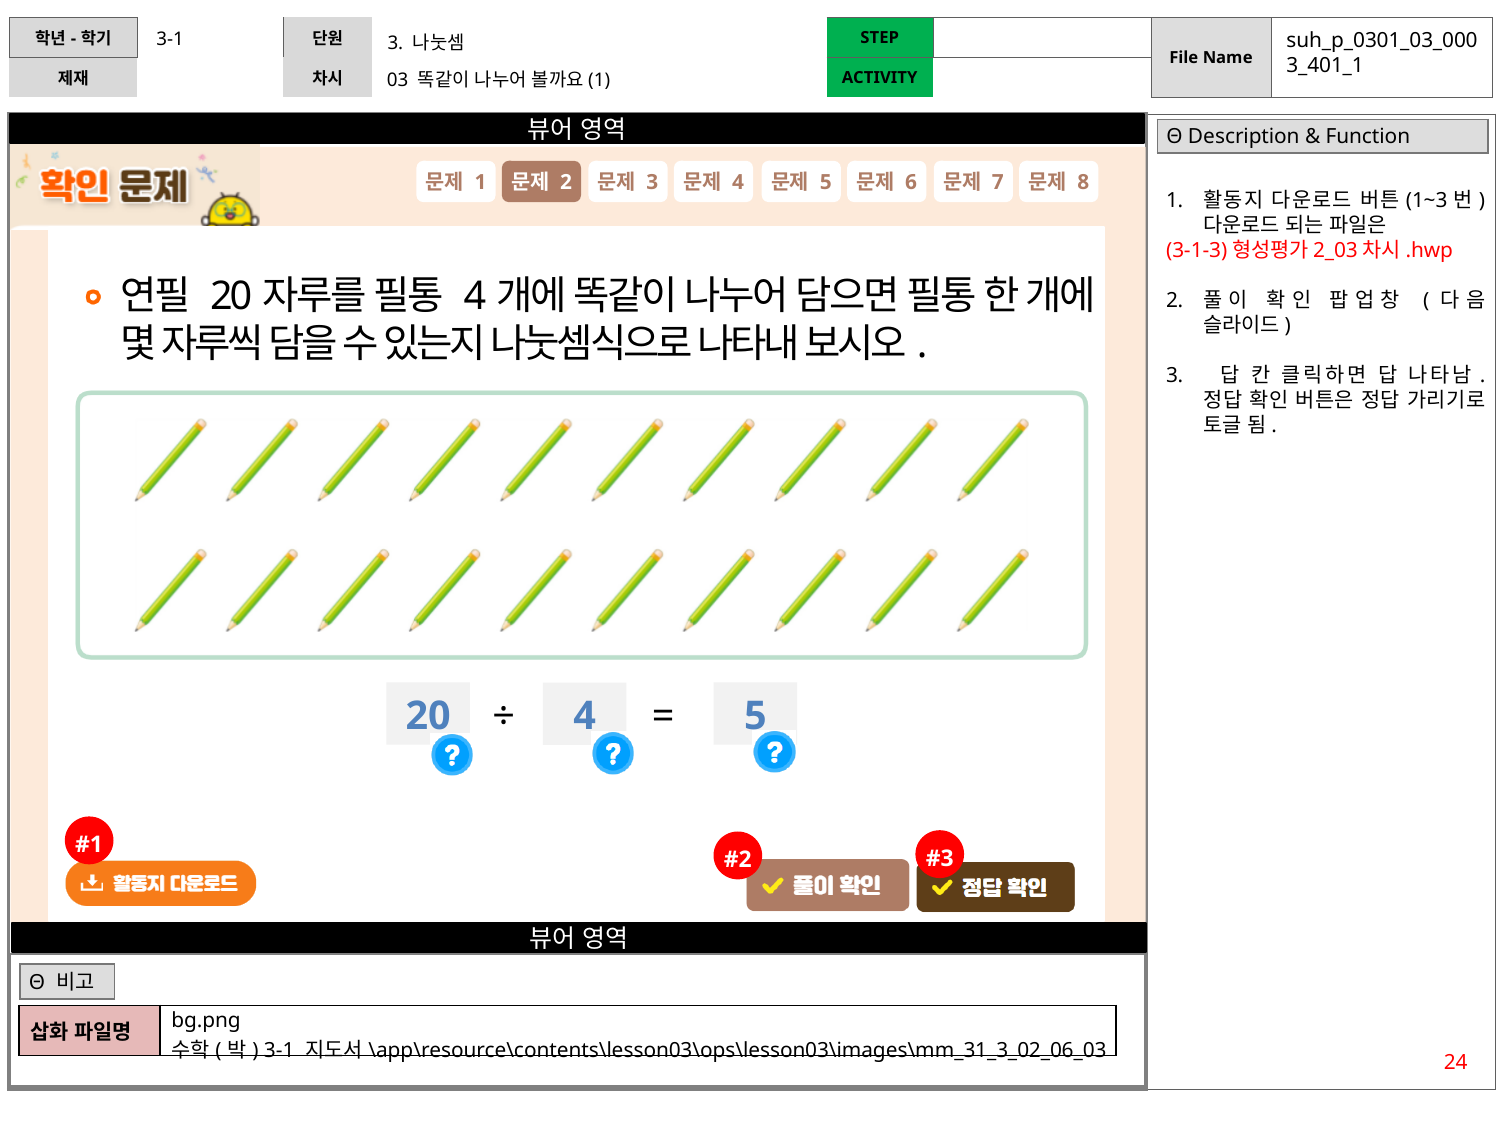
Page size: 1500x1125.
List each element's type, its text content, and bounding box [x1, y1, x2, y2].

table_header 삽화 파일명 [20, 1006, 159, 1055]
text_box 3-1 [141, 18, 284, 55]
text_box 문제 4 [671, 158, 756, 205]
text_box 연필 20자루를 필통 4개에 똑같이 나누어 담으면 필통 한 개에 몇 자루씩 담을 수 있는지 나눗셈식으로 나타내 보시오. [105, 263, 1109, 373]
text_box 문제 5 [759, 158, 843, 205]
picture [430, 733, 473, 777]
text_box ÷ [477, 682, 542, 745]
picture [10, 144, 260, 230]
picture [591, 731, 635, 775]
text_box #1 [62, 814, 116, 857]
picture [72, 386, 1093, 662]
text_box 문제 1 [414, 158, 498, 205]
text_box 문제 7 [931, 158, 1016, 205]
picture [64, 858, 258, 908]
text_box 문제 2 [499, 158, 584, 205]
picture [82, 285, 103, 307]
text_box 문제 6 [845, 158, 929, 205]
text_box 4 [542, 682, 627, 745]
text_box 3. 나눗셈 [372, 23, 828, 48]
text_box = [637, 682, 713, 745]
text_box 5 [713, 682, 798, 745]
text_box #2 [711, 829, 765, 882]
text_box 활동지 다운로드 버튼(1~3번) 다운로드 되는 파일은 (3-1-3)형성평가2_03차시.hwp 풀이 확인 팝업창 (다음 슬라이드) 답 칸 클릭하면 답 나타남. 정답 확인 버튼은 정답 가리기로 토글 됨. [1151, 179, 1500, 494]
table_header bg.png 수학(박) 3-1 지도서\app\resource\contents\lesson03\ops\lesson03\images\mm_31_3_02_06_03 [161, 1006, 1115, 1055]
text_box #3 [913, 828, 967, 857]
table_header Θ Description & Function [1158, 120, 1487, 152]
text_box 20 [386, 682, 470, 745]
text_box 03 똑같이 나누어 볼까요(1) [372, 60, 821, 96]
picture [744, 856, 911, 913]
text_box 문제 8 [1017, 158, 1101, 205]
text_box suh_p_0301_03_0003_401_1 [1271, 18, 1500, 84]
picture [915, 858, 1078, 913]
text_box 문제 3 [586, 158, 670, 205]
picture [752, 730, 796, 773]
